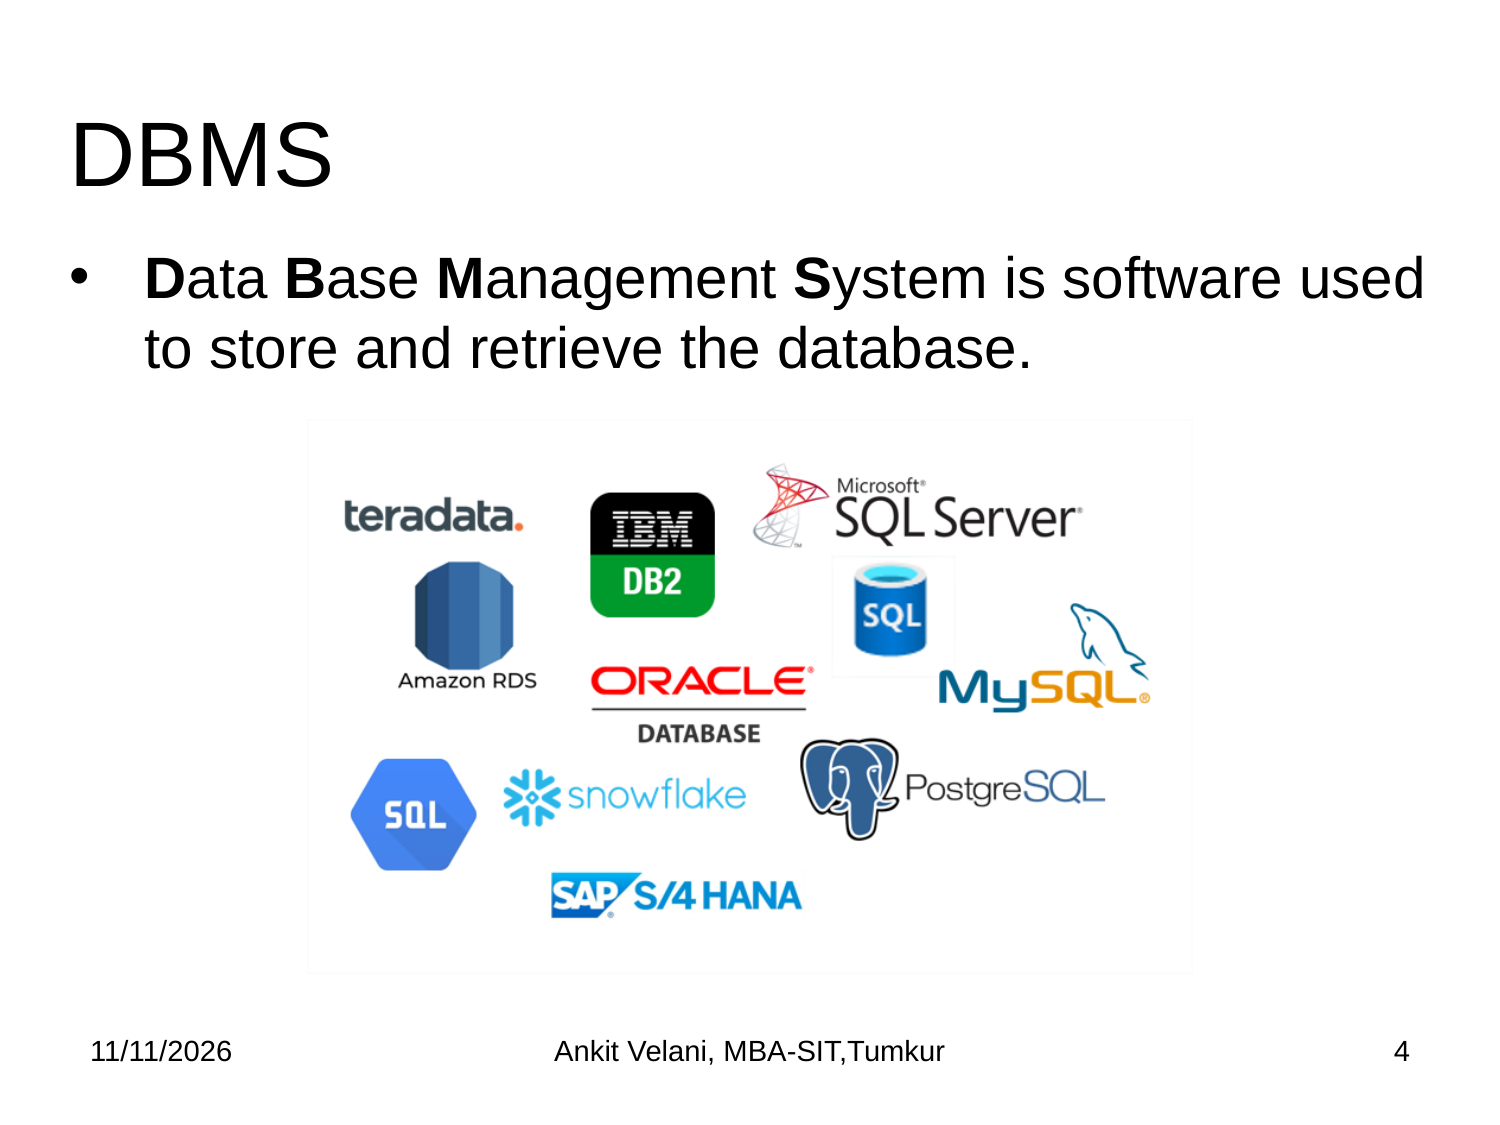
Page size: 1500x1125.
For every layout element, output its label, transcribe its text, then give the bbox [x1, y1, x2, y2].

picture [306, 419, 1193, 974]
title DBMS [54, 56, 1405, 232]
footer Ankit Velani, MBA-SIT,Tumkur [512, 1024, 988, 1103]
slide_number 4 [1074, 1024, 1425, 1103]
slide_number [75, 1024, 425, 1103]
list Data Base Management System is software used to store and retrieve the database. [54, 232, 1446, 975]
